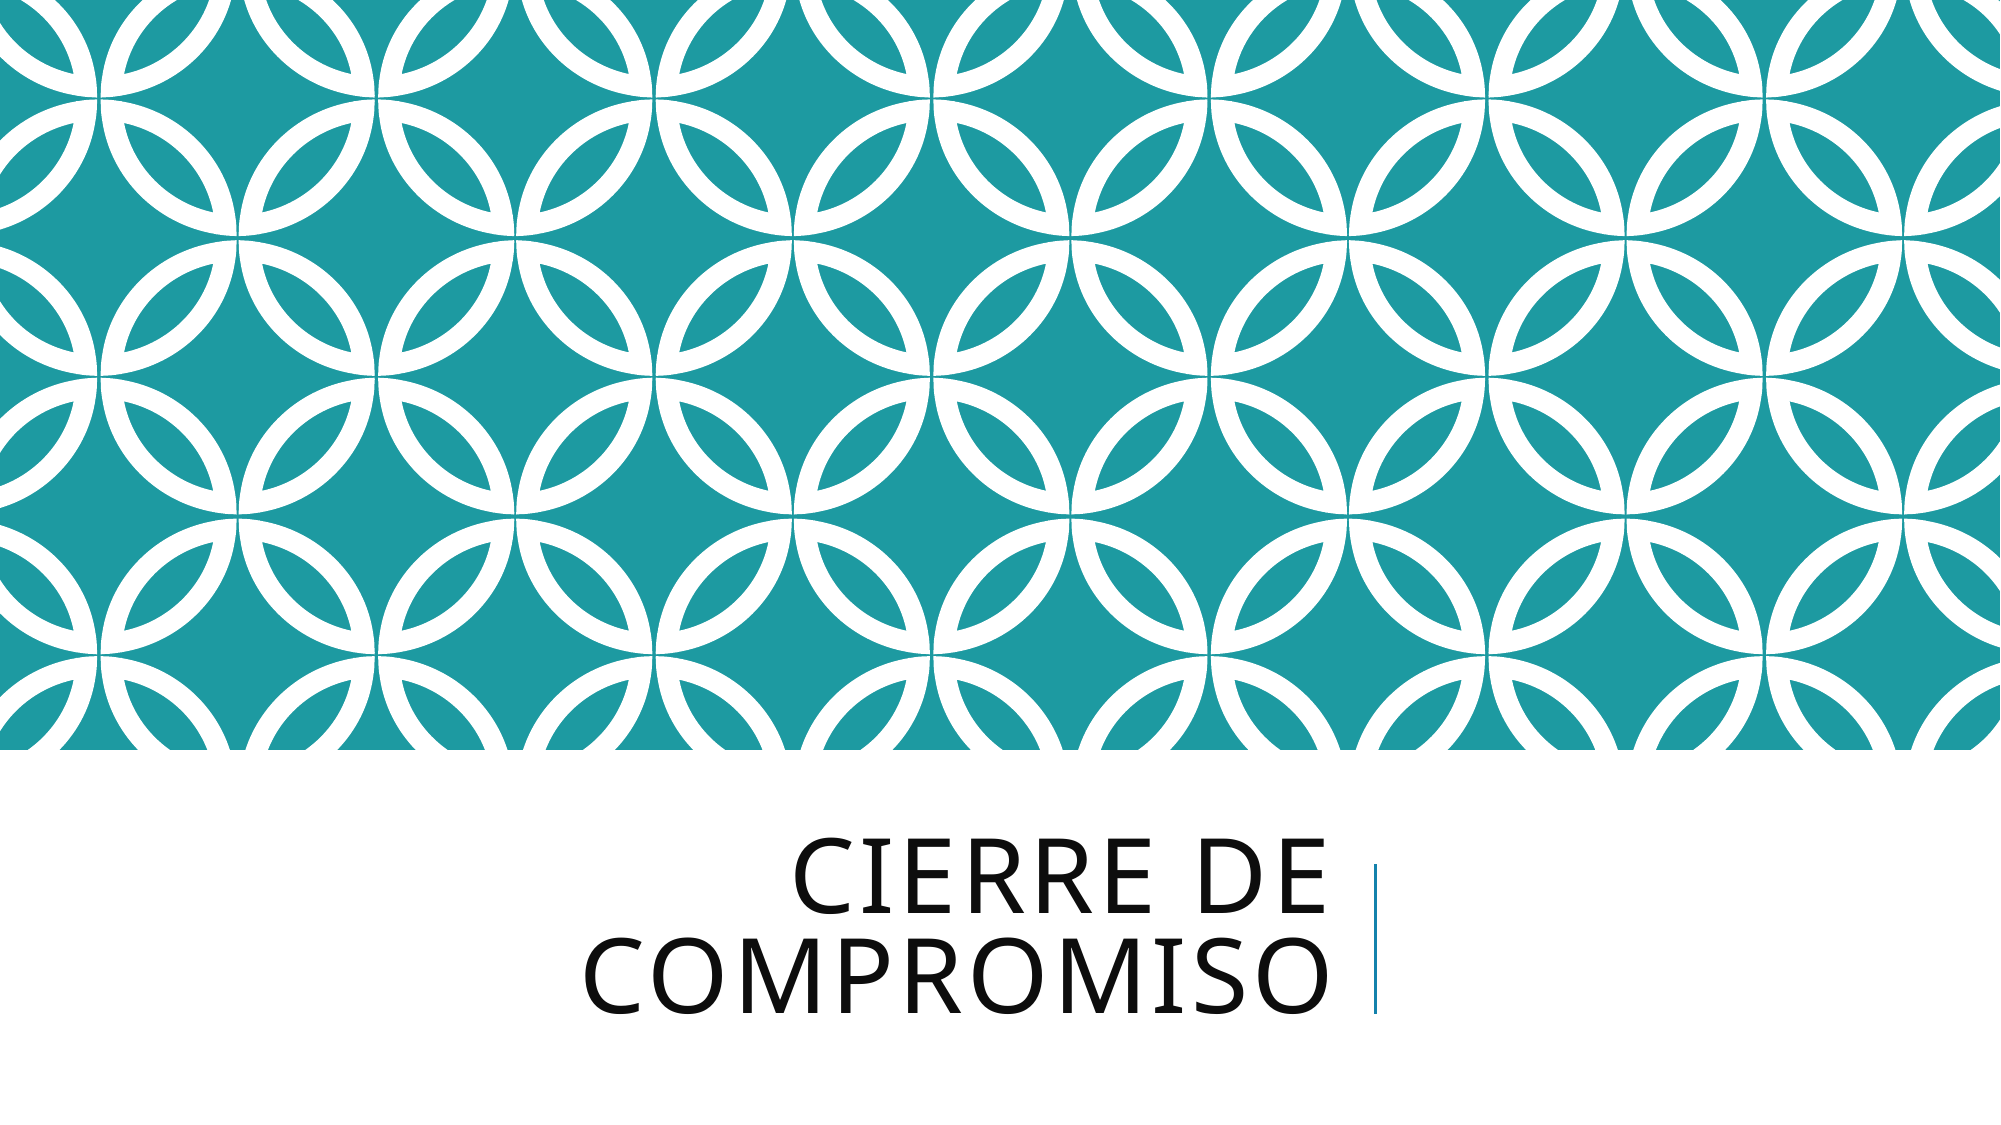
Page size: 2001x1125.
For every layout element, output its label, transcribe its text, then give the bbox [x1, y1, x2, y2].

title Cierre de compromiso [75, 813, 1350, 1054]
